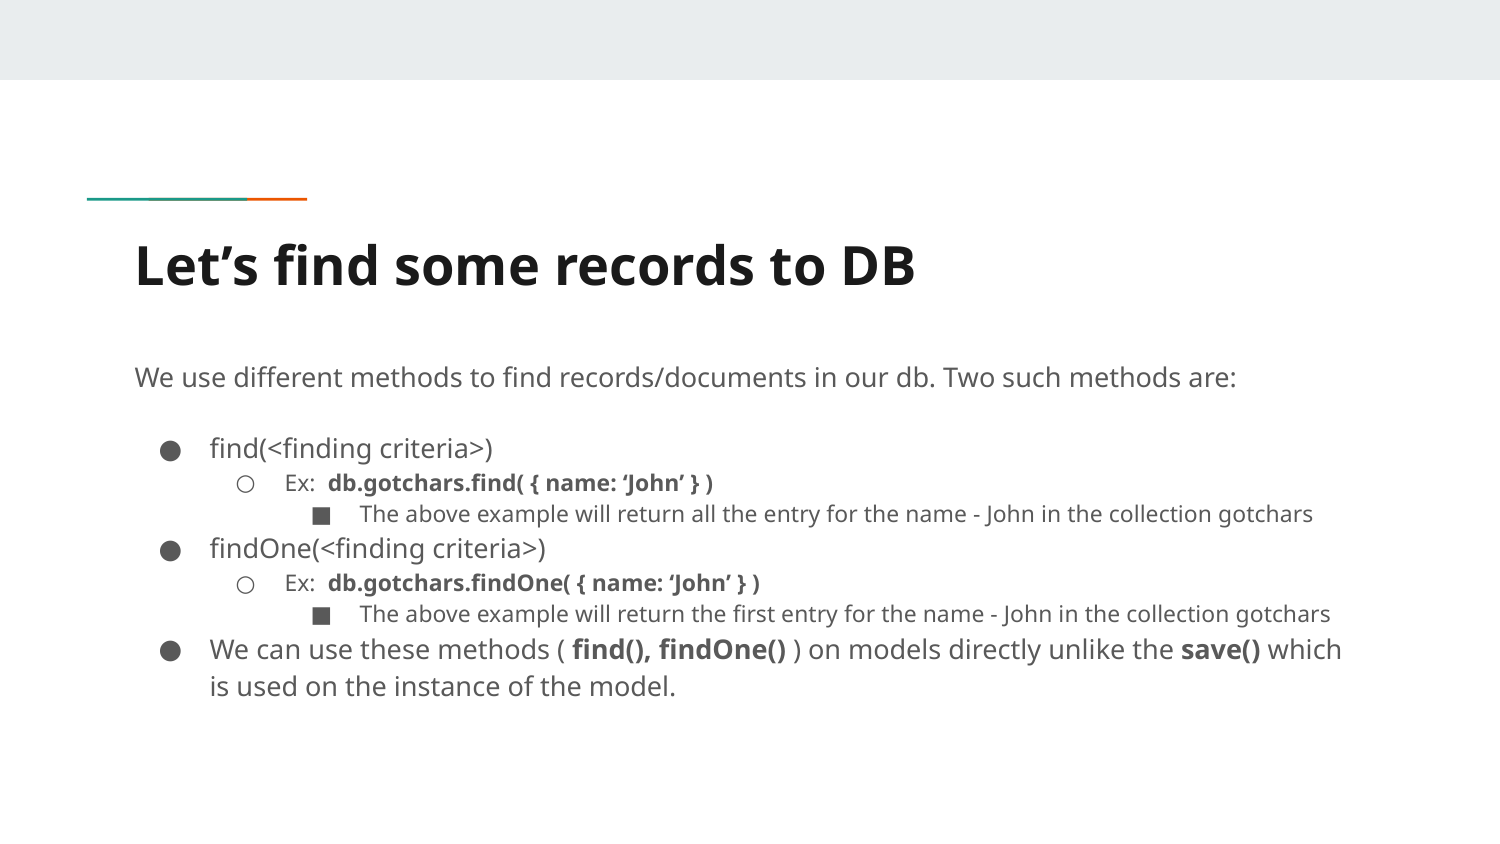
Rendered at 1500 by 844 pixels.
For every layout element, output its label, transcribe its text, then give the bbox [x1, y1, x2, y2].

list We use different methods to find records/documents in our db. Two such methods are: find(<finding criteria>) Ex: db.gotchars.find( { name: ‘John’ } ) The above example will return all the entry for the name - John in the collection gotchars findOne(<finding criteria>) Ex: db.gotchars.findOne( { name: ‘John’ } ) The above example will return the first entry for the name - John in the collection gotchars We can use these methods ( find(), findOne() ) on models directly unlike the save() which is used on the instance of the model. [119, 341, 1381, 712]
title Let’s find some records to DB [119, 216, 1381, 305]
